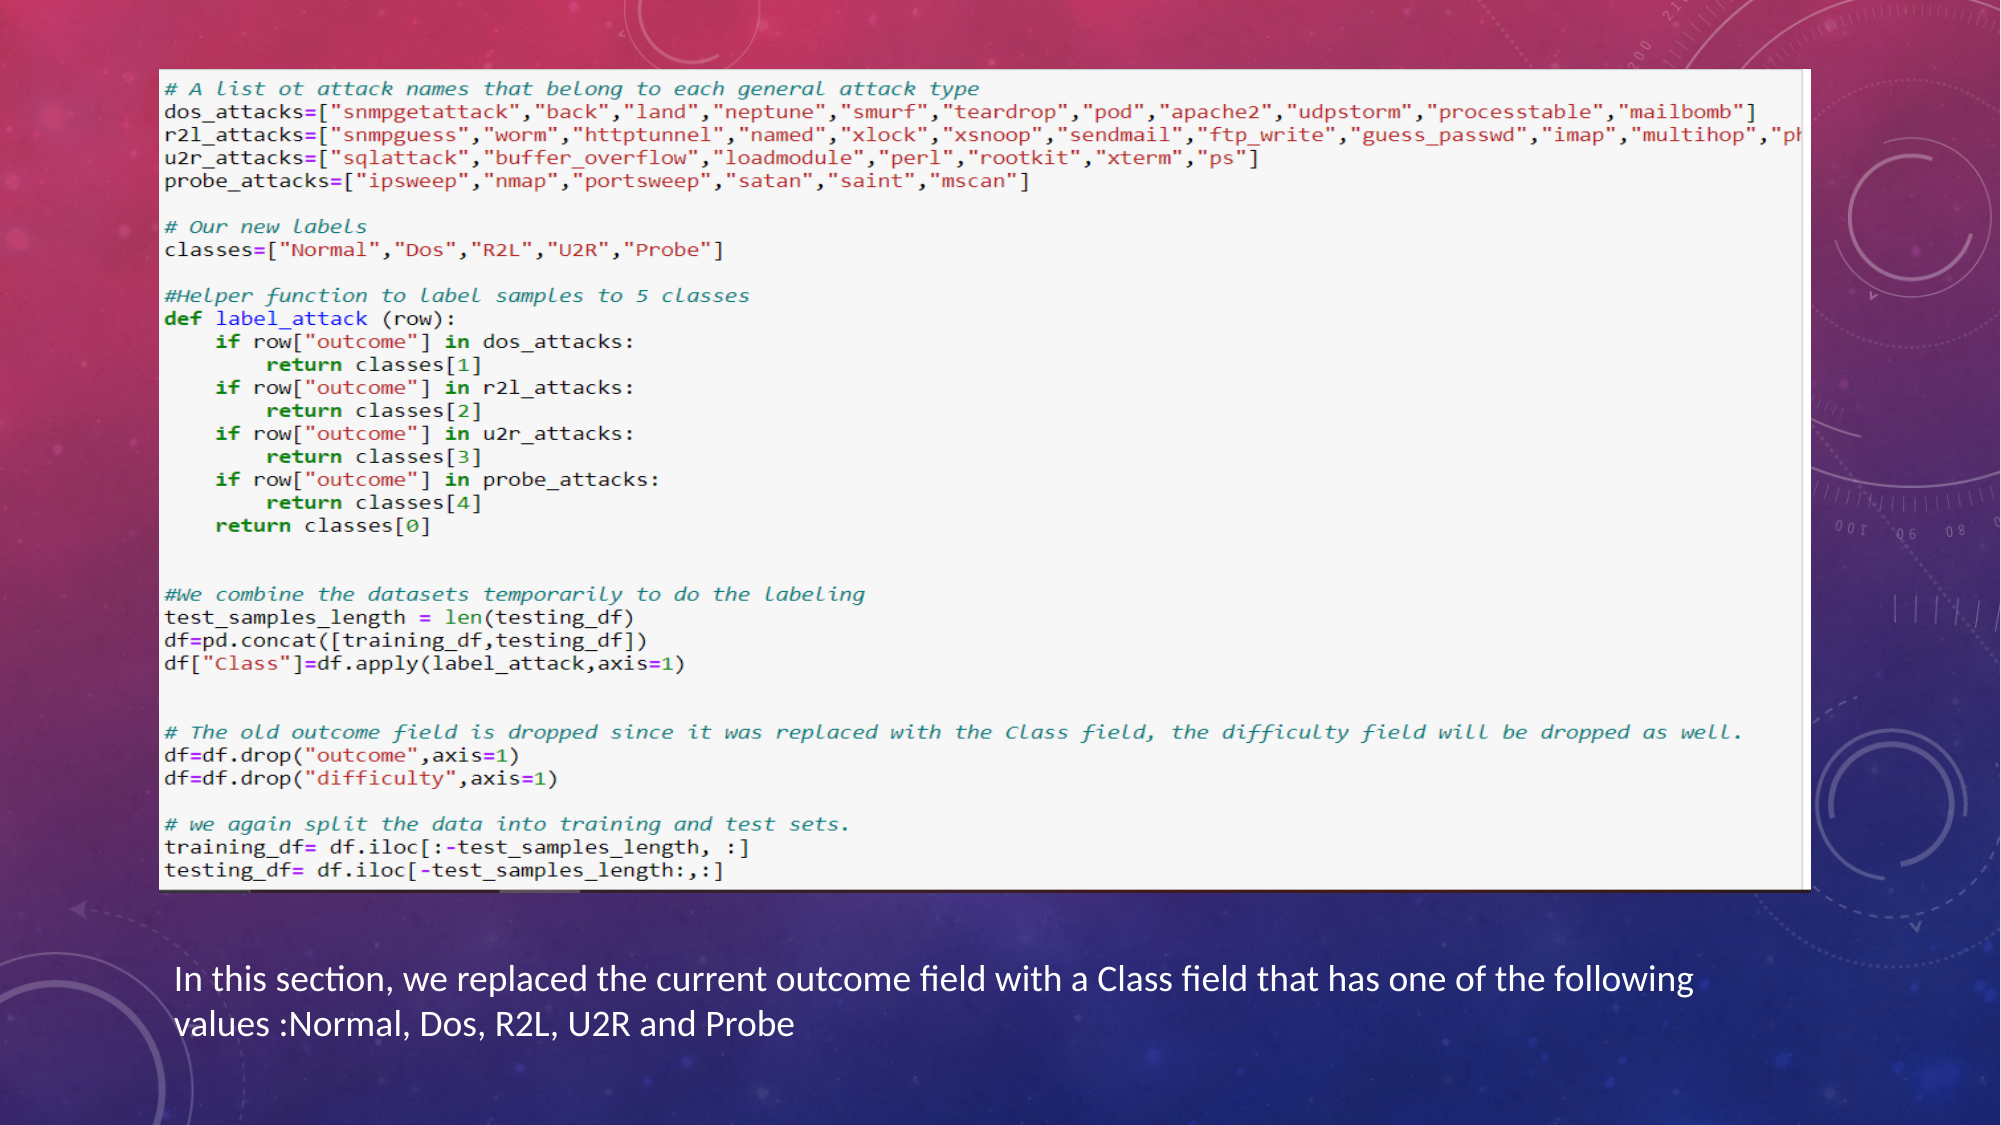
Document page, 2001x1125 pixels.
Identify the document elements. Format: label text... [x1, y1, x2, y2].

text_box In this section, we replaced the current outcome field with a Class field that has one of the following values :Normal, Dos, R2L, U2R and Probe [159, 946, 1827, 1097]
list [158, 69, 1812, 893]
picture [0, 0, 2001, 1125]
